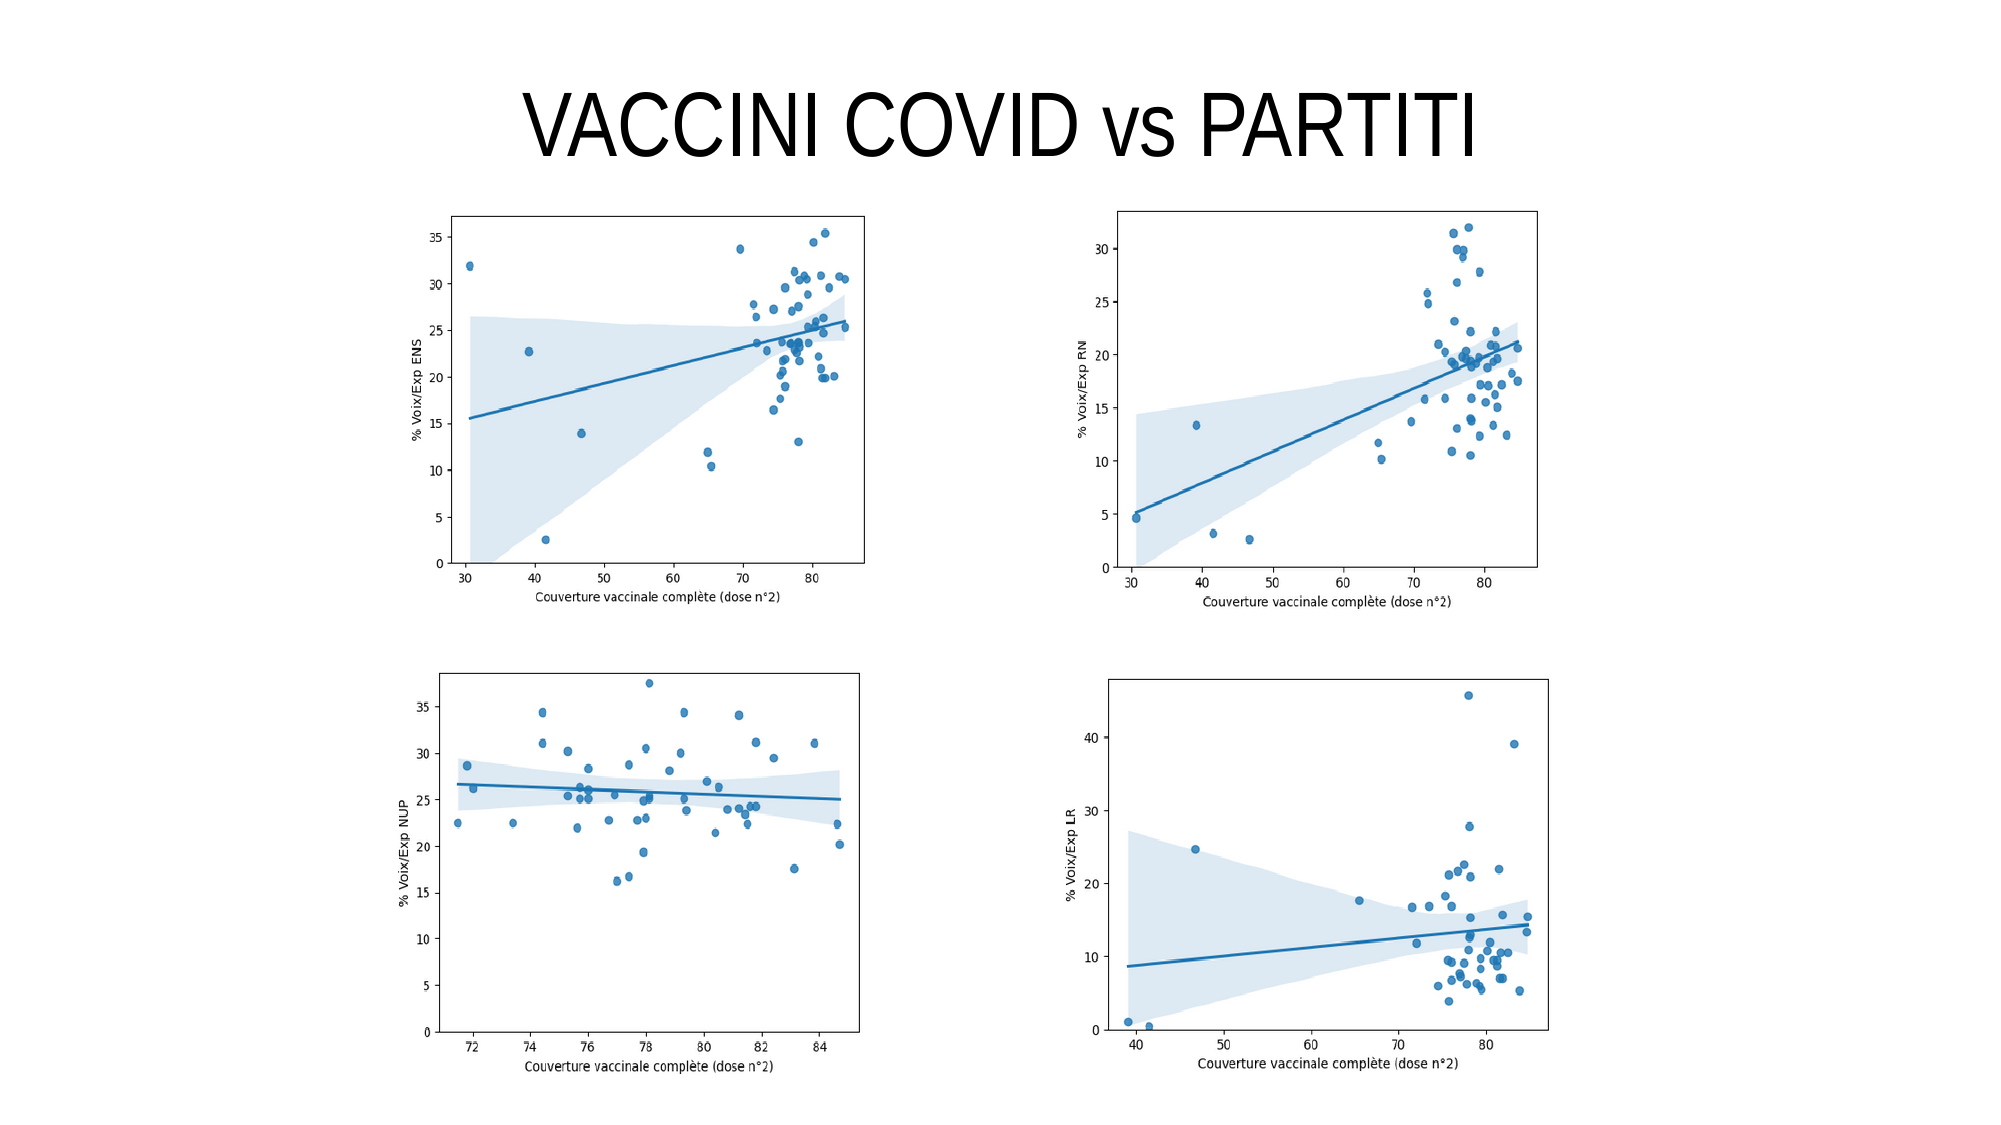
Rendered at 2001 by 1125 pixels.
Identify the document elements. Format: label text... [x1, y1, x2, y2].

picture [396, 669, 869, 1080]
title VACCINI COVID vs PARTITI [139, 18, 1865, 236]
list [396, 209, 869, 612]
picture [1062, 209, 1543, 612]
picture [1062, 669, 1564, 1080]
